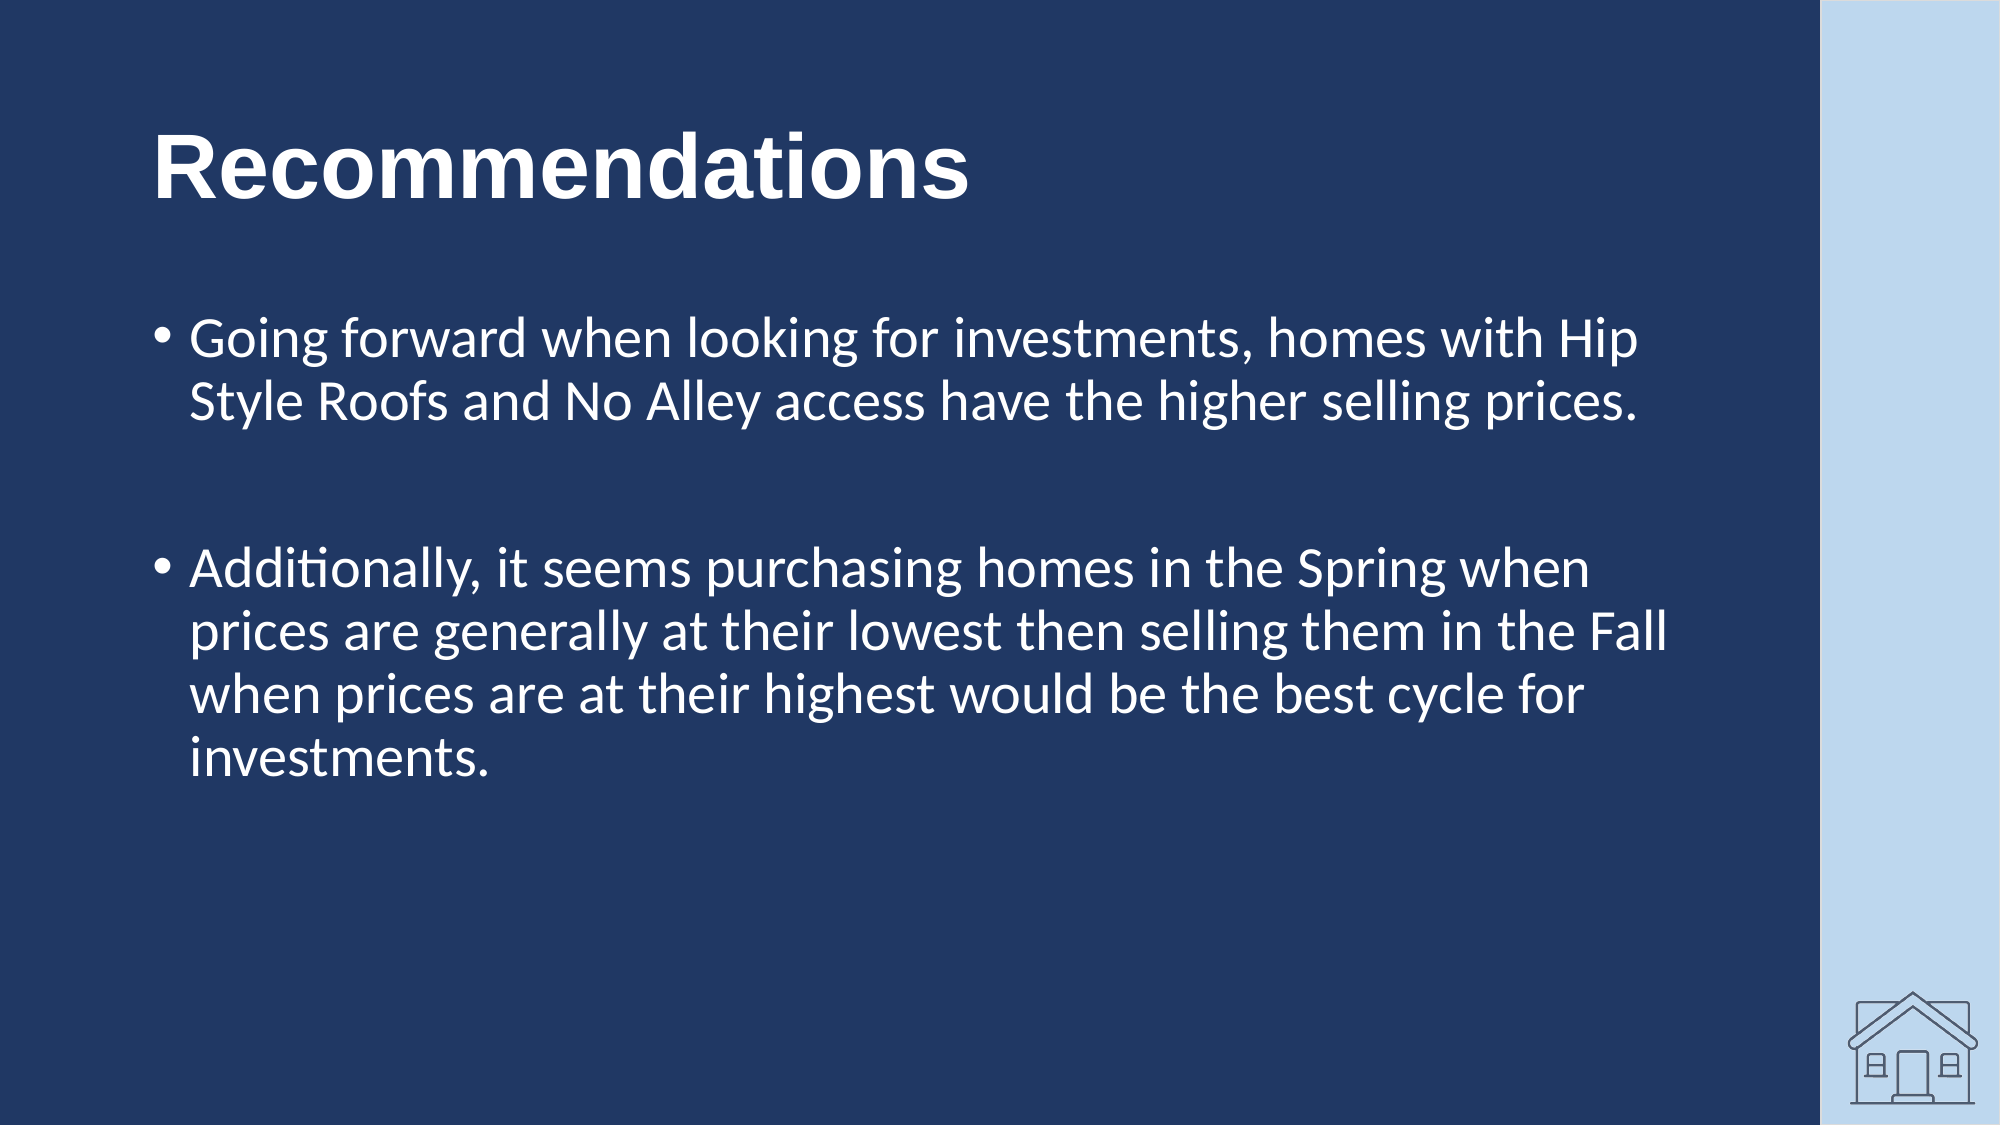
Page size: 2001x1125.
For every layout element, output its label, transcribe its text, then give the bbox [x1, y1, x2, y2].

list Going forward when looking for investments, homes with Hip Style Roofs and No Alley access have the higher selling prices. Additionally, it seems purchasing homes in the Spring when prices are generally at their lowest then selling them in the Fall when prices are at their highest would be the best cycle for investments. [137, 299, 1759, 1014]
picture [1816, 970, 2001, 1125]
text_box [1820, 0, 2000, 970]
title Recommendations [137, 59, 1820, 278]
